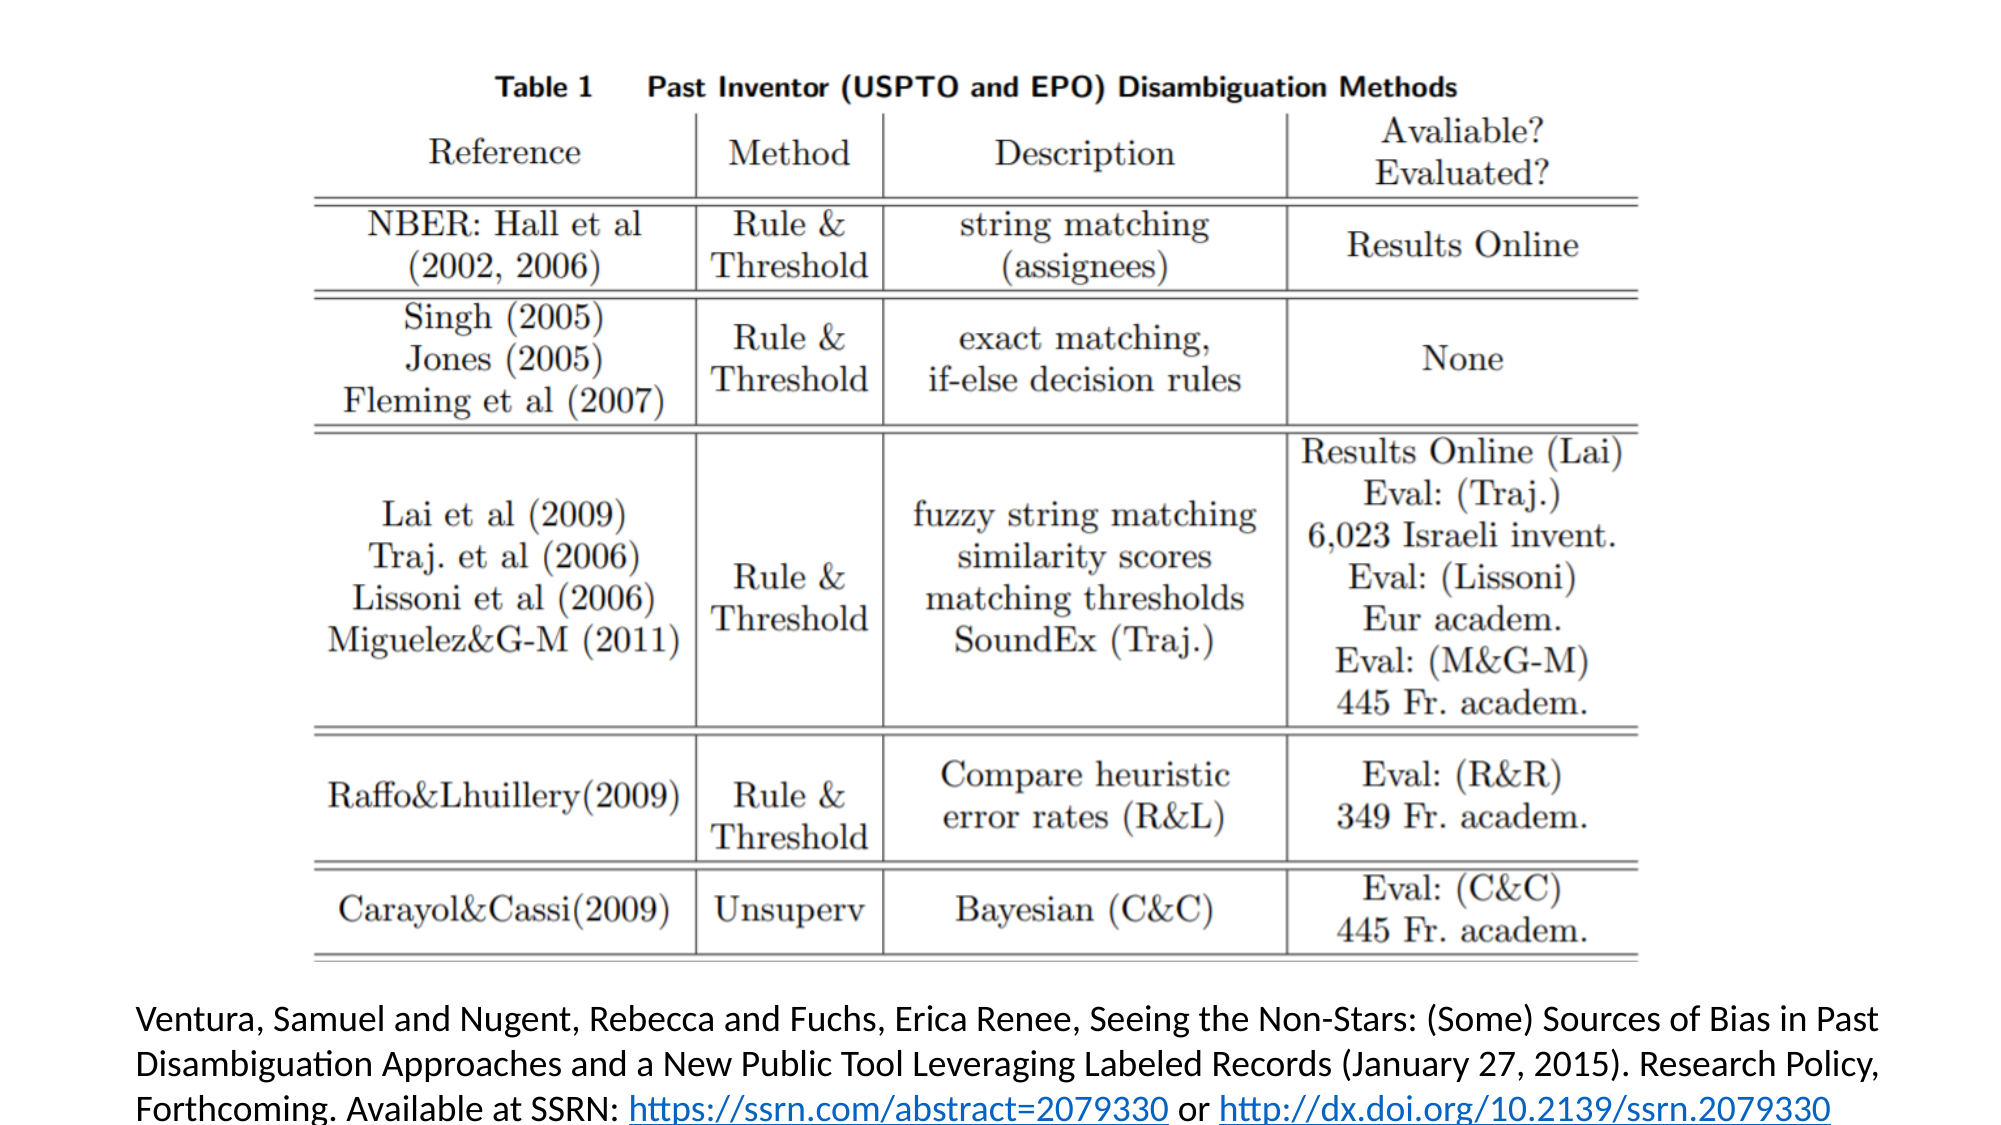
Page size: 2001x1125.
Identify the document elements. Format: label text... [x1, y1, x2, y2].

picture [248, 34, 1676, 962]
text_box Ventura, Samuel and Nugent, Rebecca and Fuchs, Erica Renee, Seeing the Non-Stars: (Some) Sources of Bias in Past Disambiguation Approaches and a New Public Tool Leveraging Labeled Records (January 27, 2015). Research Policy, Forthcoming. Available at SSRN: https://ssrn.com/abstract=2079330 or http://dx.doi.org/10.2139/ssrn.2079330 [120, 986, 2000, 1125]
